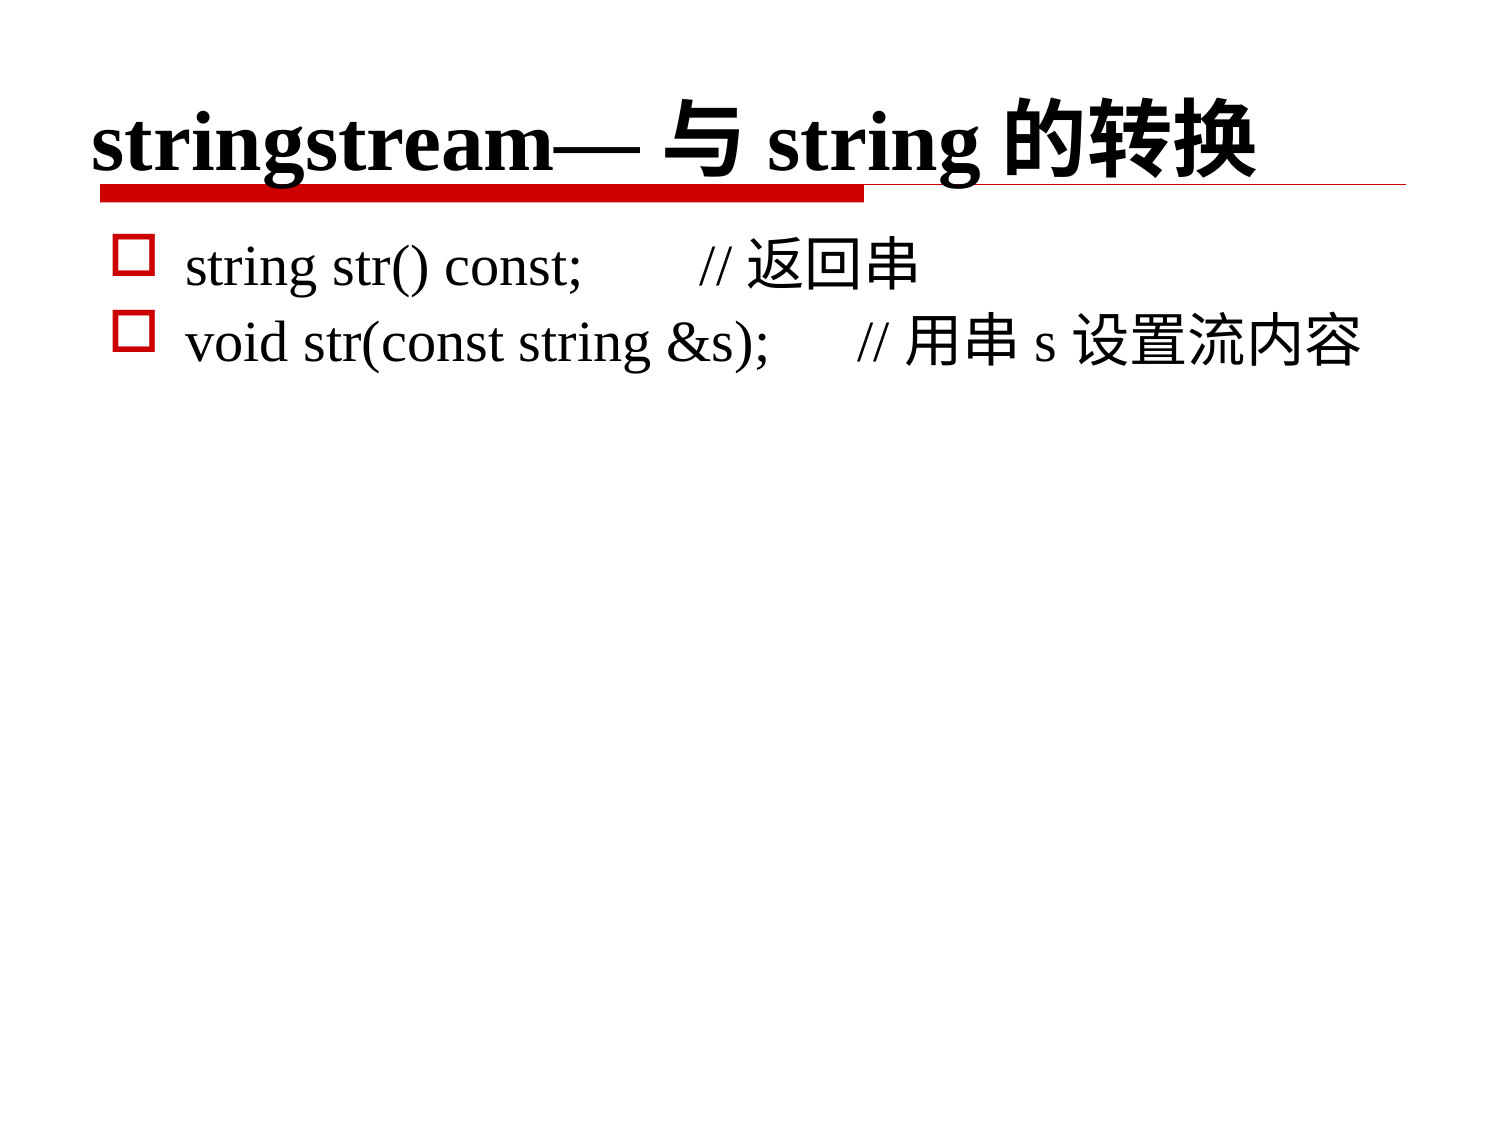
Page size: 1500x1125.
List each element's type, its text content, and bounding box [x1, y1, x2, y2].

title stringstream—与string的转换 [76, 7, 1427, 195]
list string str() const; //返回串 void str(const string &s); //用串s设置流内容 [92, 220, 1406, 1035]
